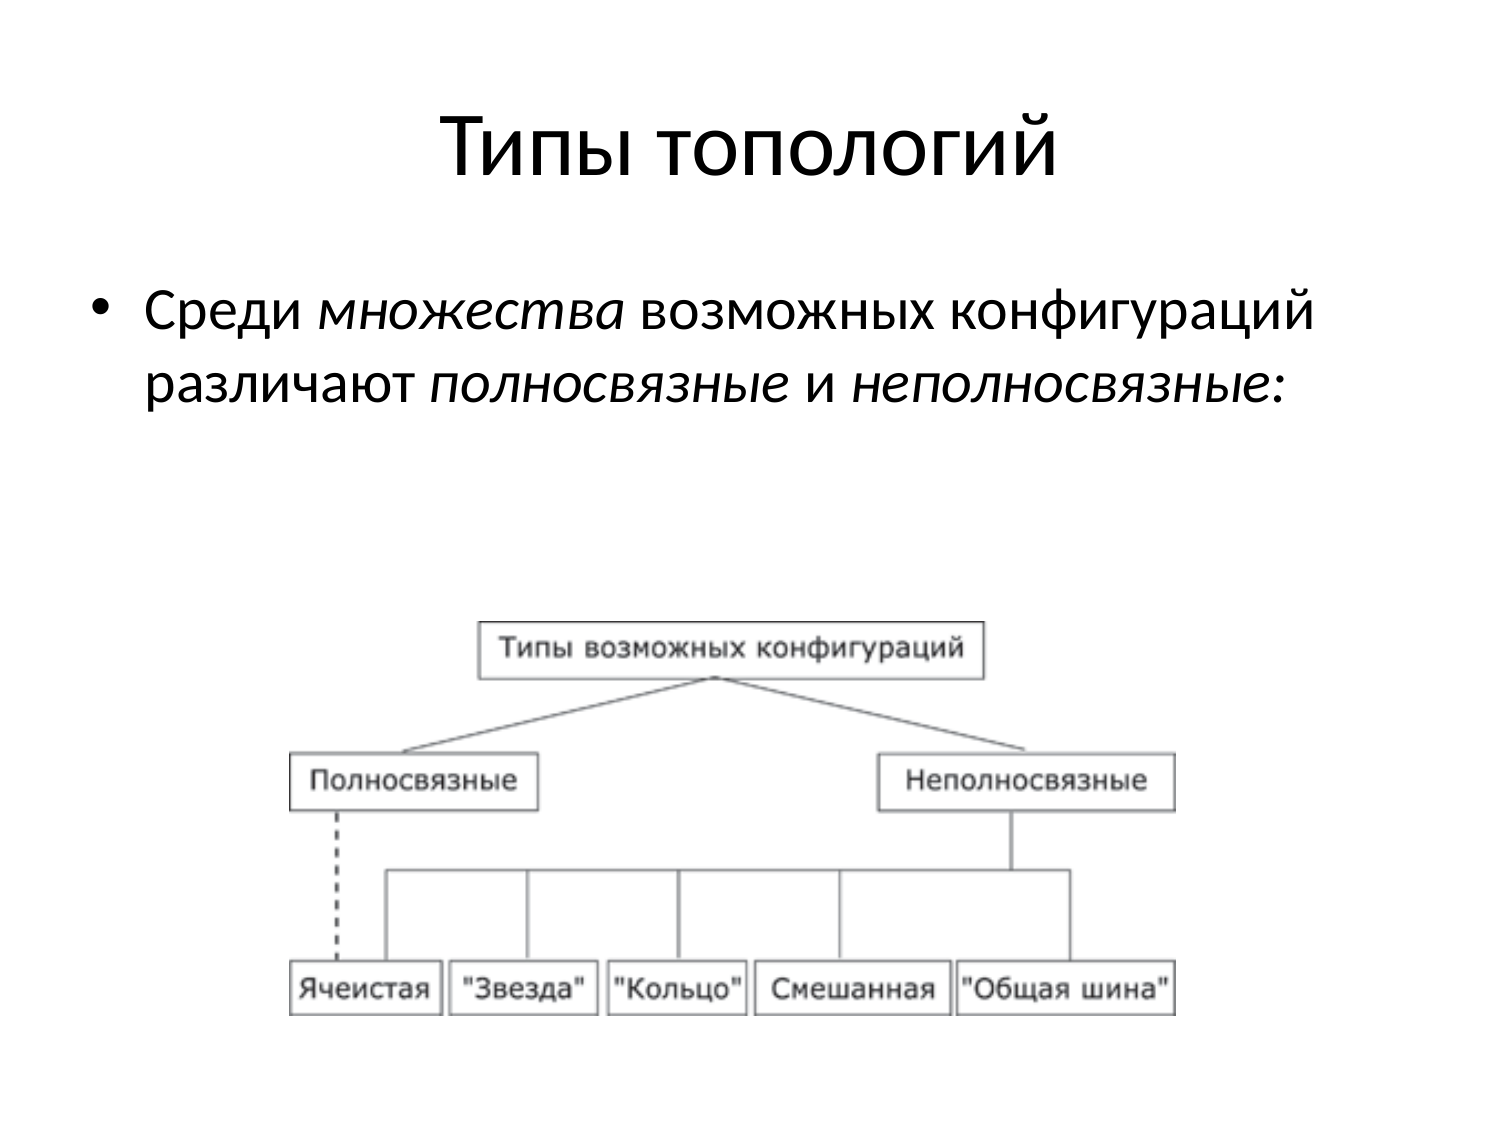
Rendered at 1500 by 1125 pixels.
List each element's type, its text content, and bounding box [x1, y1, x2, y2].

picture [288, 621, 1176, 1016]
title Типы топологий [75, 45, 1425, 233]
list Среди множества возможных конфигураций различают полносвязные и неполносвязные: [75, 262, 1425, 539]
